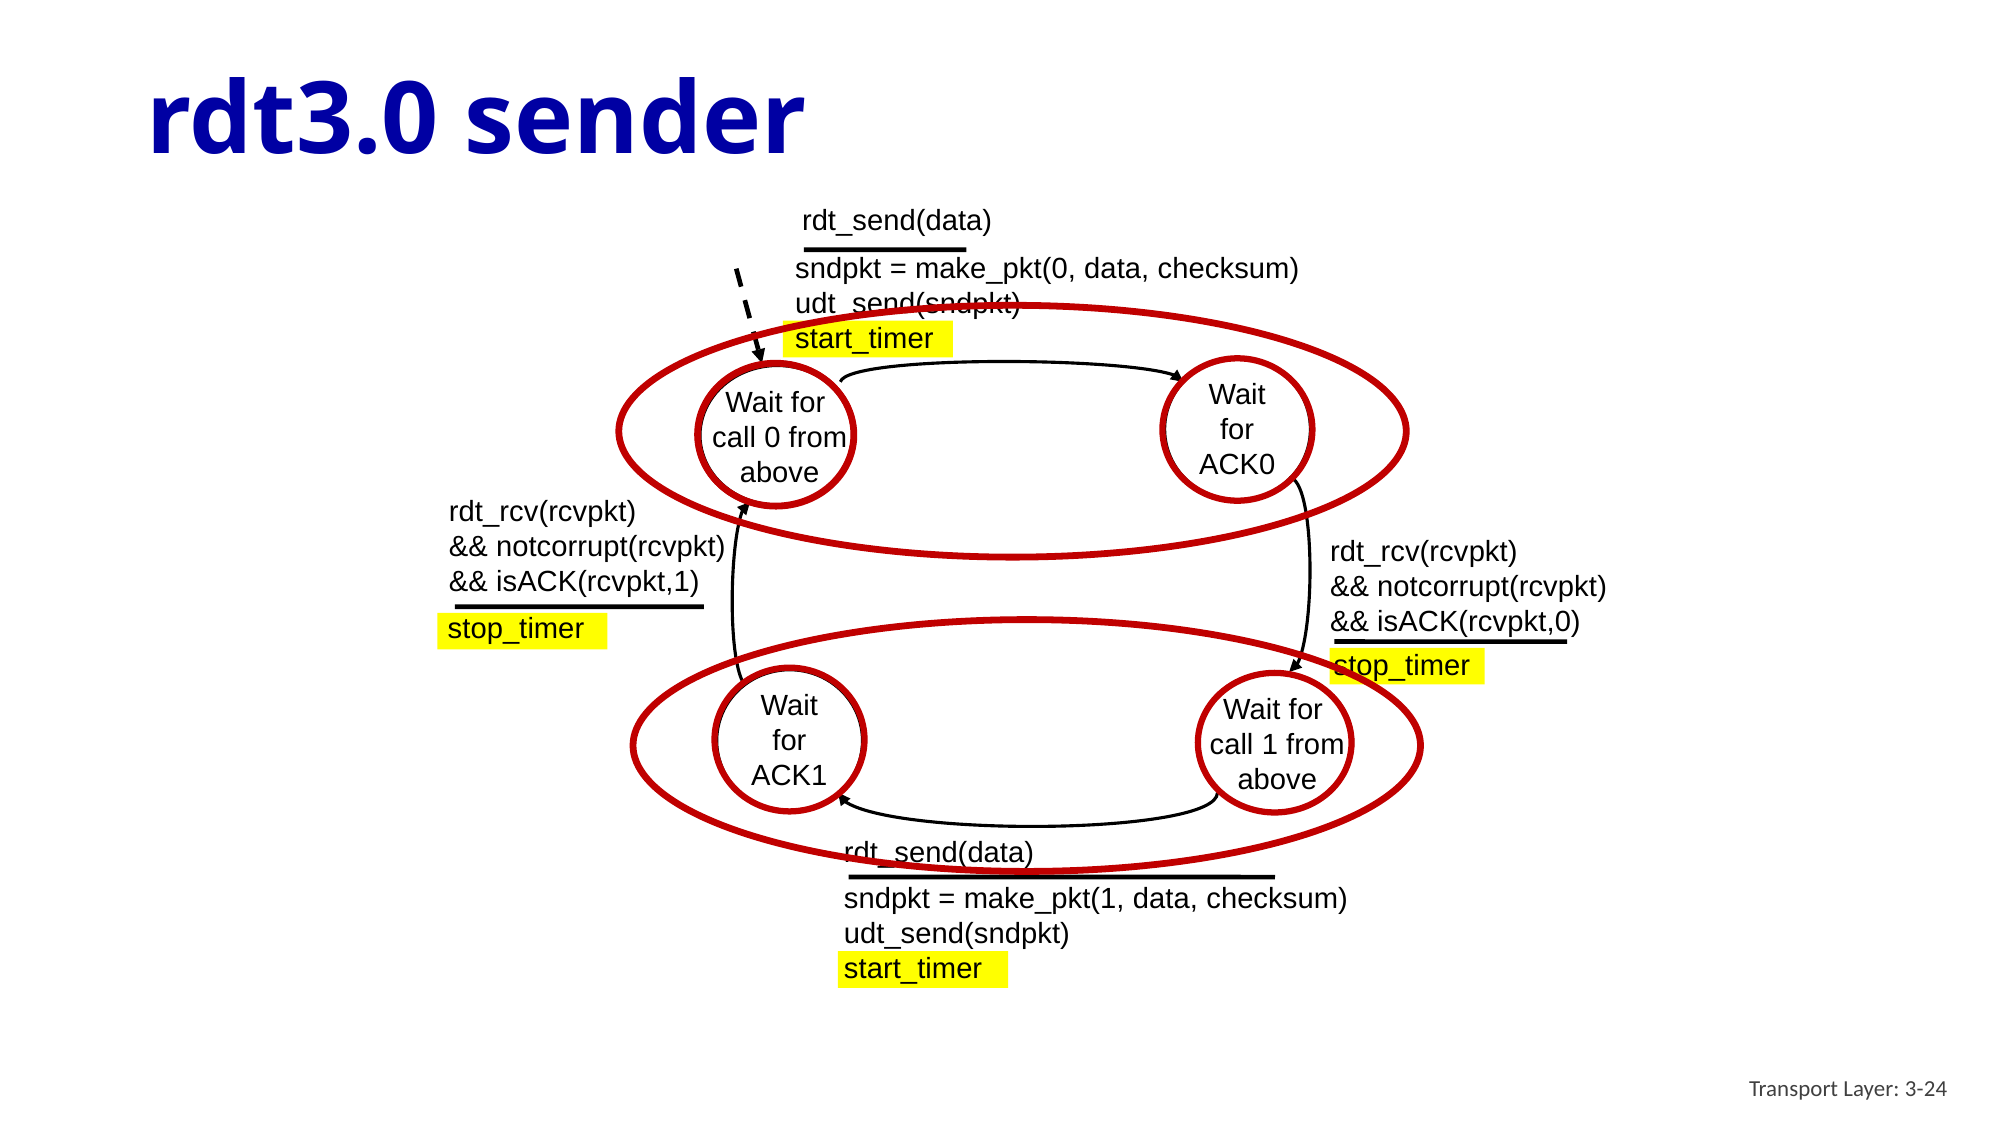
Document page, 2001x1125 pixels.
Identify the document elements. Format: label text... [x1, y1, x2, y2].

slide_number Transport Layer: 3-24 [1512, 1056, 1963, 1117]
text_box [1311, 382, 1408, 477]
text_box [1289, 477, 1668, 673]
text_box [780, 194, 1414, 382]
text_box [682, 365, 878, 506]
text_box [617, 328, 780, 485]
title rdt3.0 sender [131, 47, 1952, 195]
text_box [750, 618, 1289, 792]
text_box [837, 963, 1009, 989]
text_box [1179, 672, 1375, 792]
text_box [752, 361, 780, 365]
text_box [1164, 382, 1311, 501]
text_box [750, 382, 1289, 559]
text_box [716, 669, 863, 812]
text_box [432, 485, 750, 689]
text_box [1375, 673, 1486, 685]
text_box [631, 689, 829, 856]
text_box [1375, 685, 1422, 792]
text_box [829, 792, 1395, 963]
